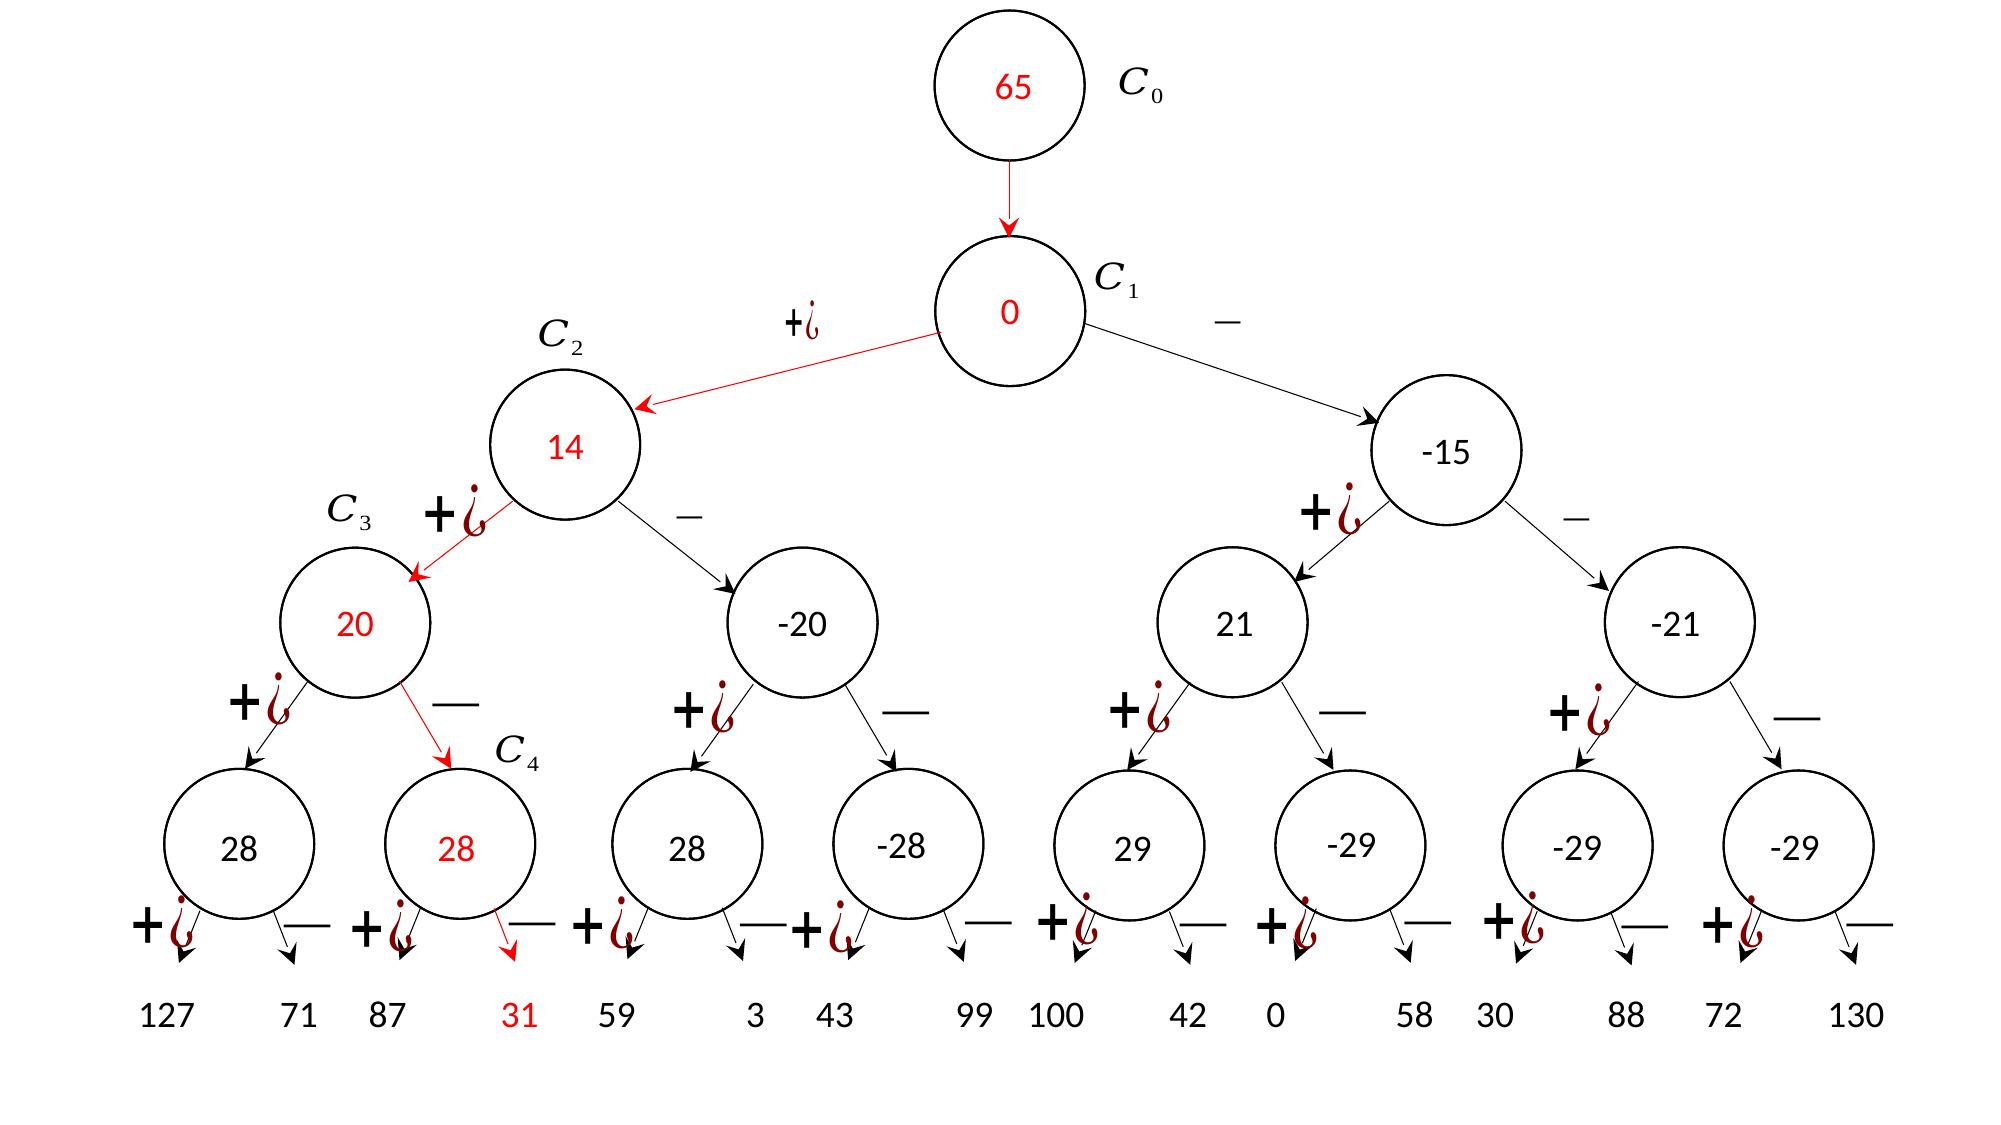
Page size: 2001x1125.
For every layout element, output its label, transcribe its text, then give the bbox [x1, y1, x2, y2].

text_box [1293, 501, 1390, 582]
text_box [1729, 681, 1782, 770]
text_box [178, 910, 200, 963]
text_box [942, 324, 1083, 388]
text_box -29 [1755, 815, 1835, 875]
text_box [1603, 546, 1756, 699]
text_box [1156, 546, 1293, 682]
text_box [1740, 910, 1762, 963]
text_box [273, 911, 295, 965]
text_box [1053, 769, 1206, 922]
text_box -29 [1312, 813, 1392, 873]
text_box [832, 773, 942, 920]
text_box [649, 907, 722, 920]
text_box 0 [985, 279, 1035, 340]
text_box [708, 773, 764, 907]
text_box -29 [1537, 815, 1618, 875]
text_box 14 [531, 414, 600, 475]
text_box [489, 368, 642, 521]
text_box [494, 908, 516, 962]
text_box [1295, 908, 1317, 961]
text_box [611, 767, 690, 906]
text_box [401, 582, 432, 681]
text_box 28 [422, 816, 491, 877]
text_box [1169, 911, 1191, 965]
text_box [627, 906, 649, 960]
text_box [1191, 582, 1309, 699]
text_box 29 [1098, 816, 1167, 877]
text_box 21 [1200, 591, 1269, 652]
text_box -20 [762, 591, 843, 652]
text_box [245, 681, 309, 769]
text_box [163, 767, 316, 920]
text_box 127 71 87 31 59 3 43 99 100 42 0 58 30 88 72 130 [123, 983, 1934, 1043]
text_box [408, 501, 513, 582]
text_box 65 [979, 54, 1048, 115]
text_box 20 [321, 591, 389, 652]
text_box [897, 767, 985, 908]
text_box [1722, 769, 1875, 922]
text_box [934, 235, 1008, 332]
text_box -21 [1636, 591, 1716, 652]
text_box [1074, 910, 1096, 963]
text_box [1010, 235, 1087, 323]
text_box [1370, 374, 1523, 527]
text_box -28 [861, 813, 942, 874]
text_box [1505, 501, 1609, 591]
text_box [1274, 769, 1427, 922]
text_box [399, 907, 421, 961]
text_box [1083, 323, 1380, 423]
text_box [942, 908, 964, 962]
text_box [726, 546, 879, 699]
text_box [1389, 909, 1411, 963]
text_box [1281, 682, 1334, 770]
text_box 28 [205, 816, 274, 877]
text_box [844, 684, 897, 773]
text_box [384, 767, 537, 920]
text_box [1610, 912, 1632, 966]
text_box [1127, 682, 1191, 770]
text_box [1835, 911, 1857, 965]
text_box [690, 684, 754, 773]
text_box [634, 332, 942, 410]
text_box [618, 501, 736, 594]
text_box [279, 546, 408, 699]
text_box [1516, 911, 1538, 964]
text_box 28 [653, 816, 722, 877]
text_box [848, 907, 870, 961]
text_box -15 [1406, 419, 1487, 480]
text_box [722, 907, 744, 961]
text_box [1575, 681, 1639, 770]
text_box [933, 9, 1086, 162]
text_box [1501, 769, 1654, 922]
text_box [399, 681, 452, 769]
